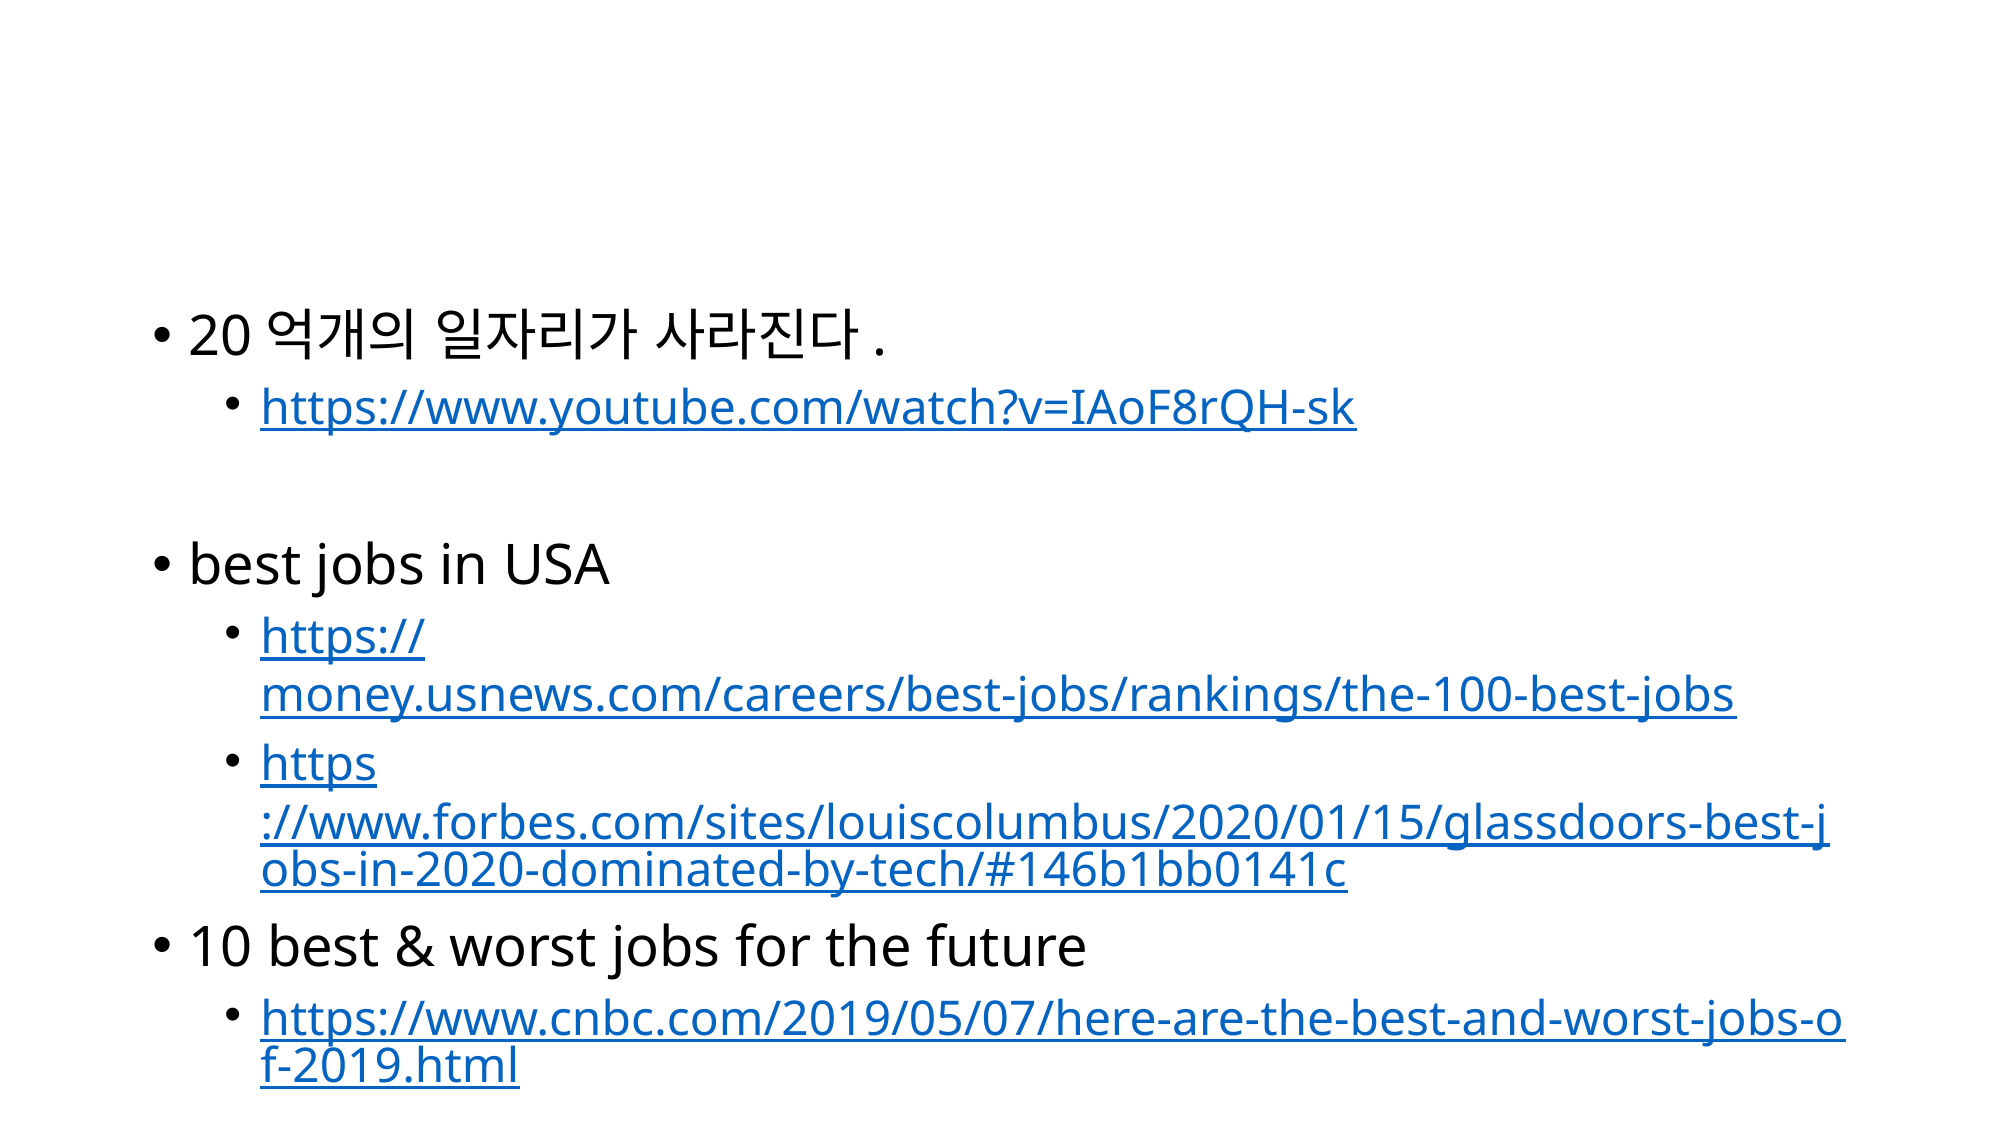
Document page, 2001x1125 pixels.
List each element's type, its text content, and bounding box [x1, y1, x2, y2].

list 20억개의 일자리가 사라진다. https://www.youtube.com/watch?v=IAoF8rQH-sk best jobs in USA https://money.usnews.com/careers/best-jobs/rankings/the-100-best-jobs https://www.forbes.com/sites/louiscolumbus/2020/01/15/glassdoors-best-jobs-in-2020-dominated-by-tech/#146b1bb0141c 10 best & worst jobs for the future https://www.cnbc.com/2019/05/07/here-are-the-best-and-worst-jobs-of-2019.html [137, 299, 1863, 1014]
